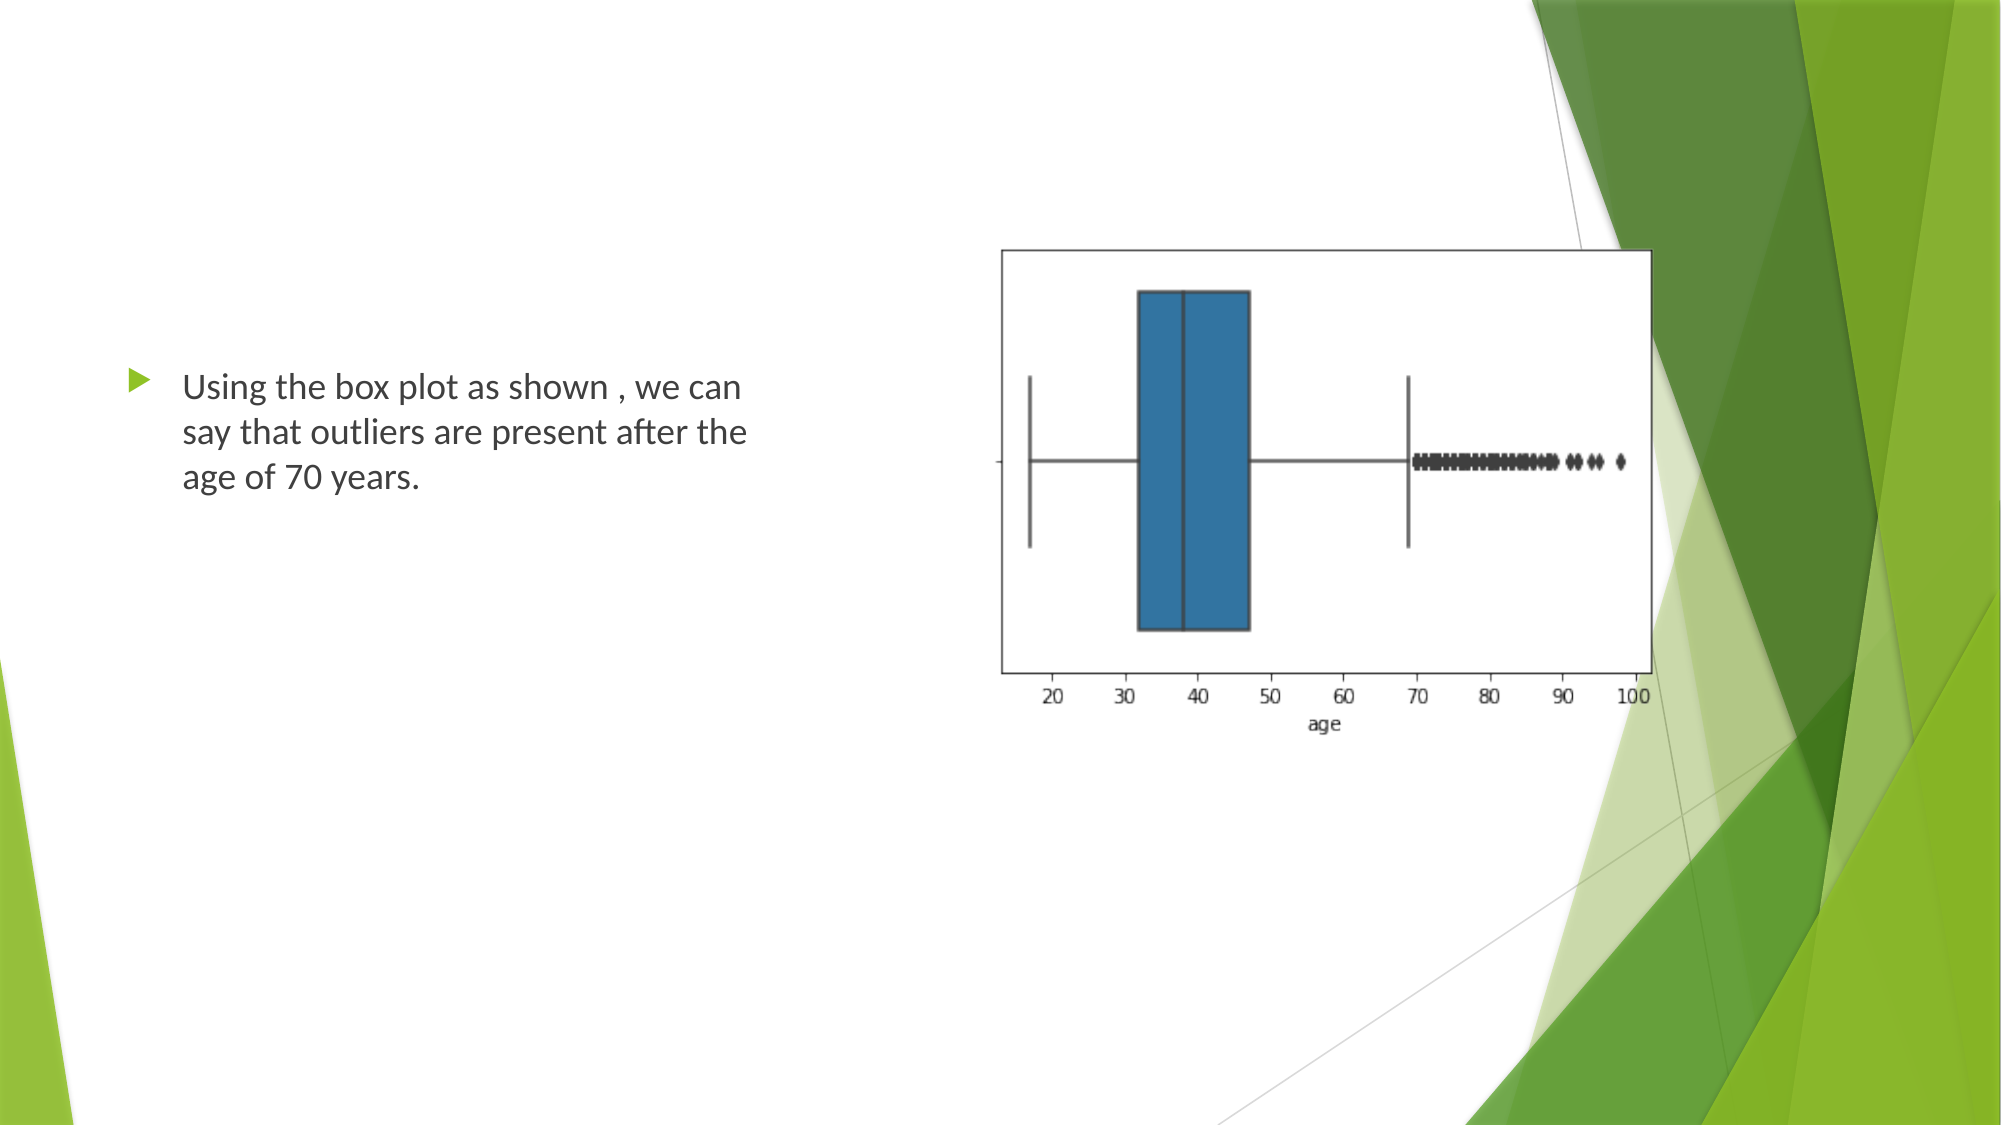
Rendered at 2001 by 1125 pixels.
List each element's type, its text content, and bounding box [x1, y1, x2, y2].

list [979, 237, 1668, 747]
list Using the box plot as shown , we can say that outliers are present after the age of 70 years. [111, 354, 798, 992]
